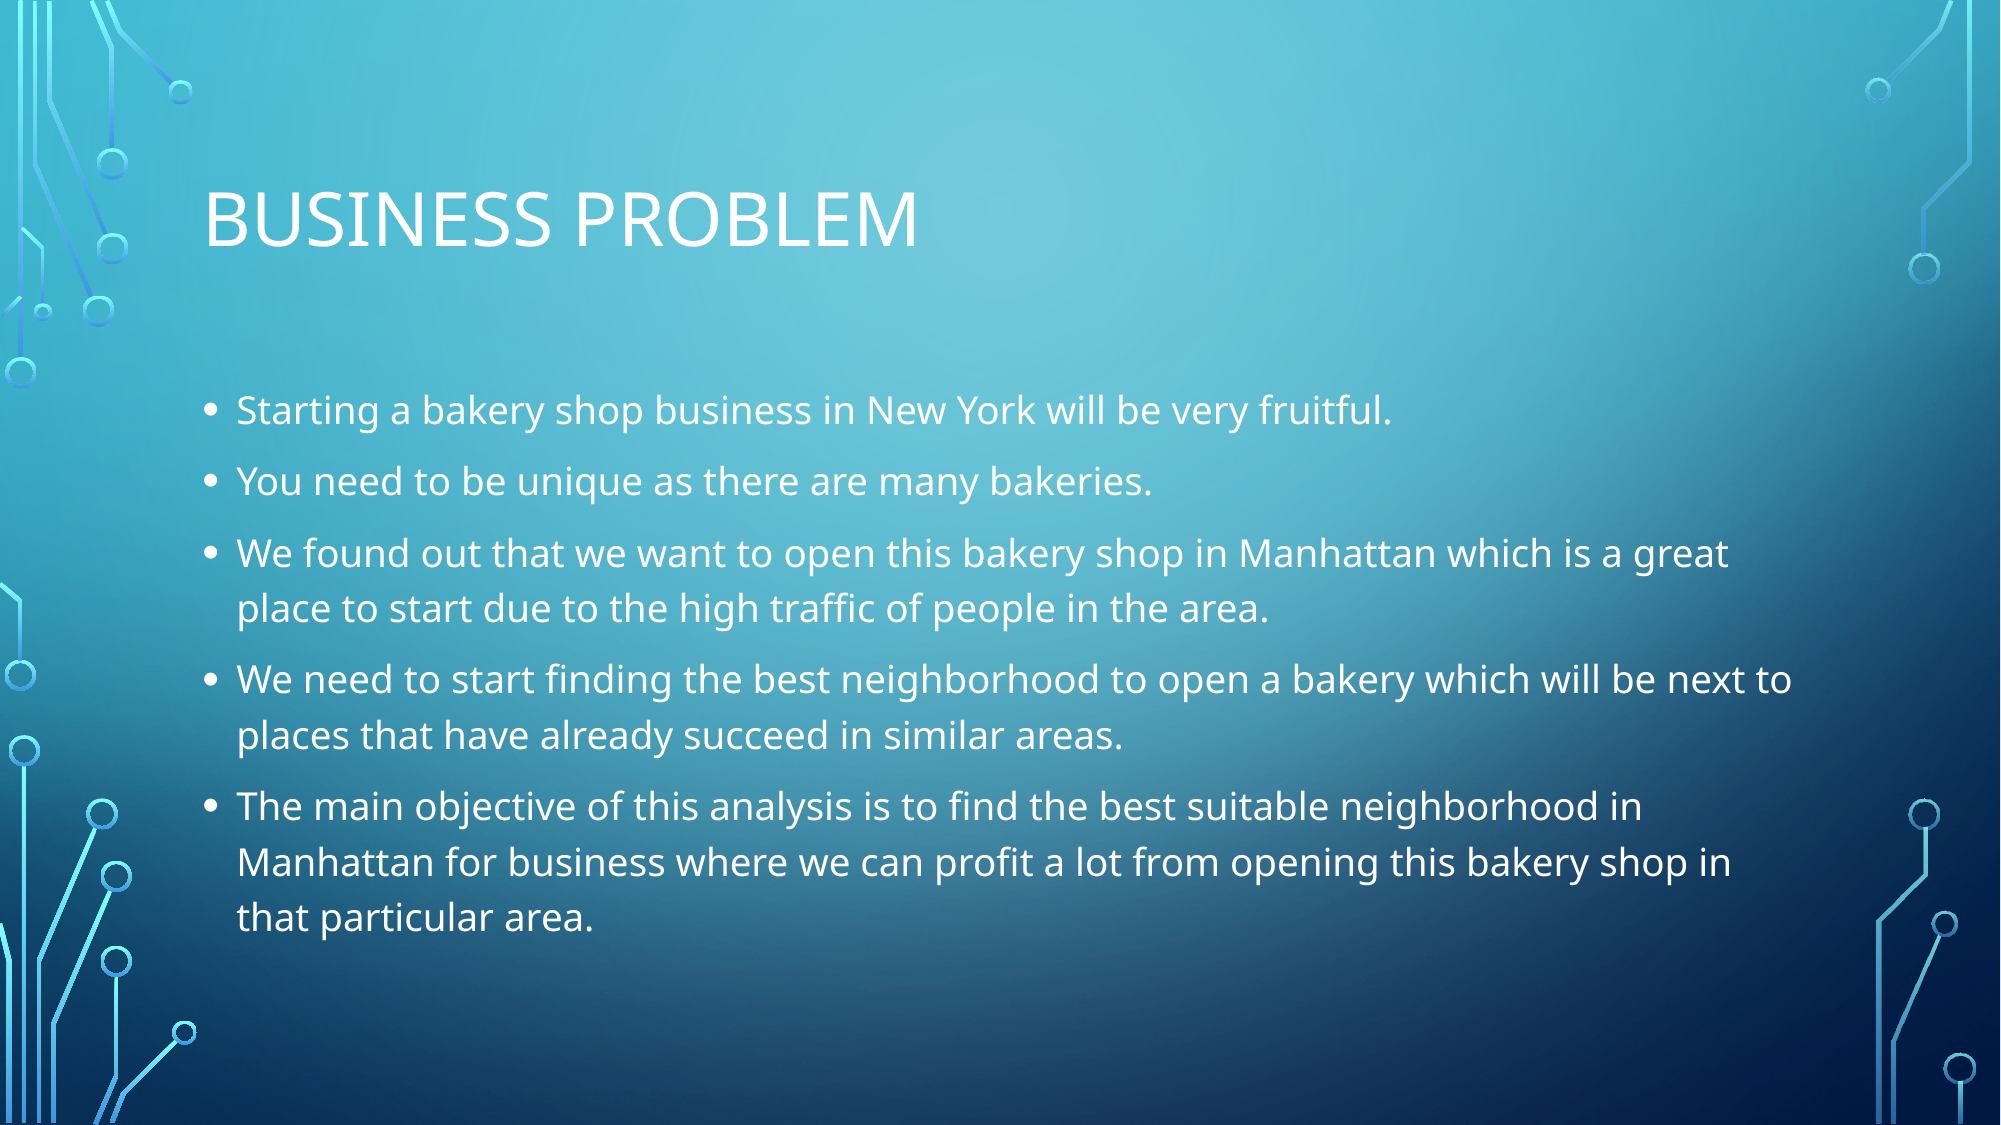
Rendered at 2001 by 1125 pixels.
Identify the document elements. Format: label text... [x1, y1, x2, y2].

title Business Problem [187, 101, 1813, 344]
list Starting a bakery shop business in New York will be very fruitful. You need to be unique as there are many bakeries. We found out that we want to open this bakery shop in Manhattan which is a great place to start due to the high traffic of people in the area. We need to start finding the best neighborhood to open a bakery which will be next to places that have already succeed in similar areas. The main objective of this analysis is to find the best suitable neighborhood in Manhattan for business where we can profit a lot from opening this bakery shop in that particular area. [187, 369, 1813, 950]
